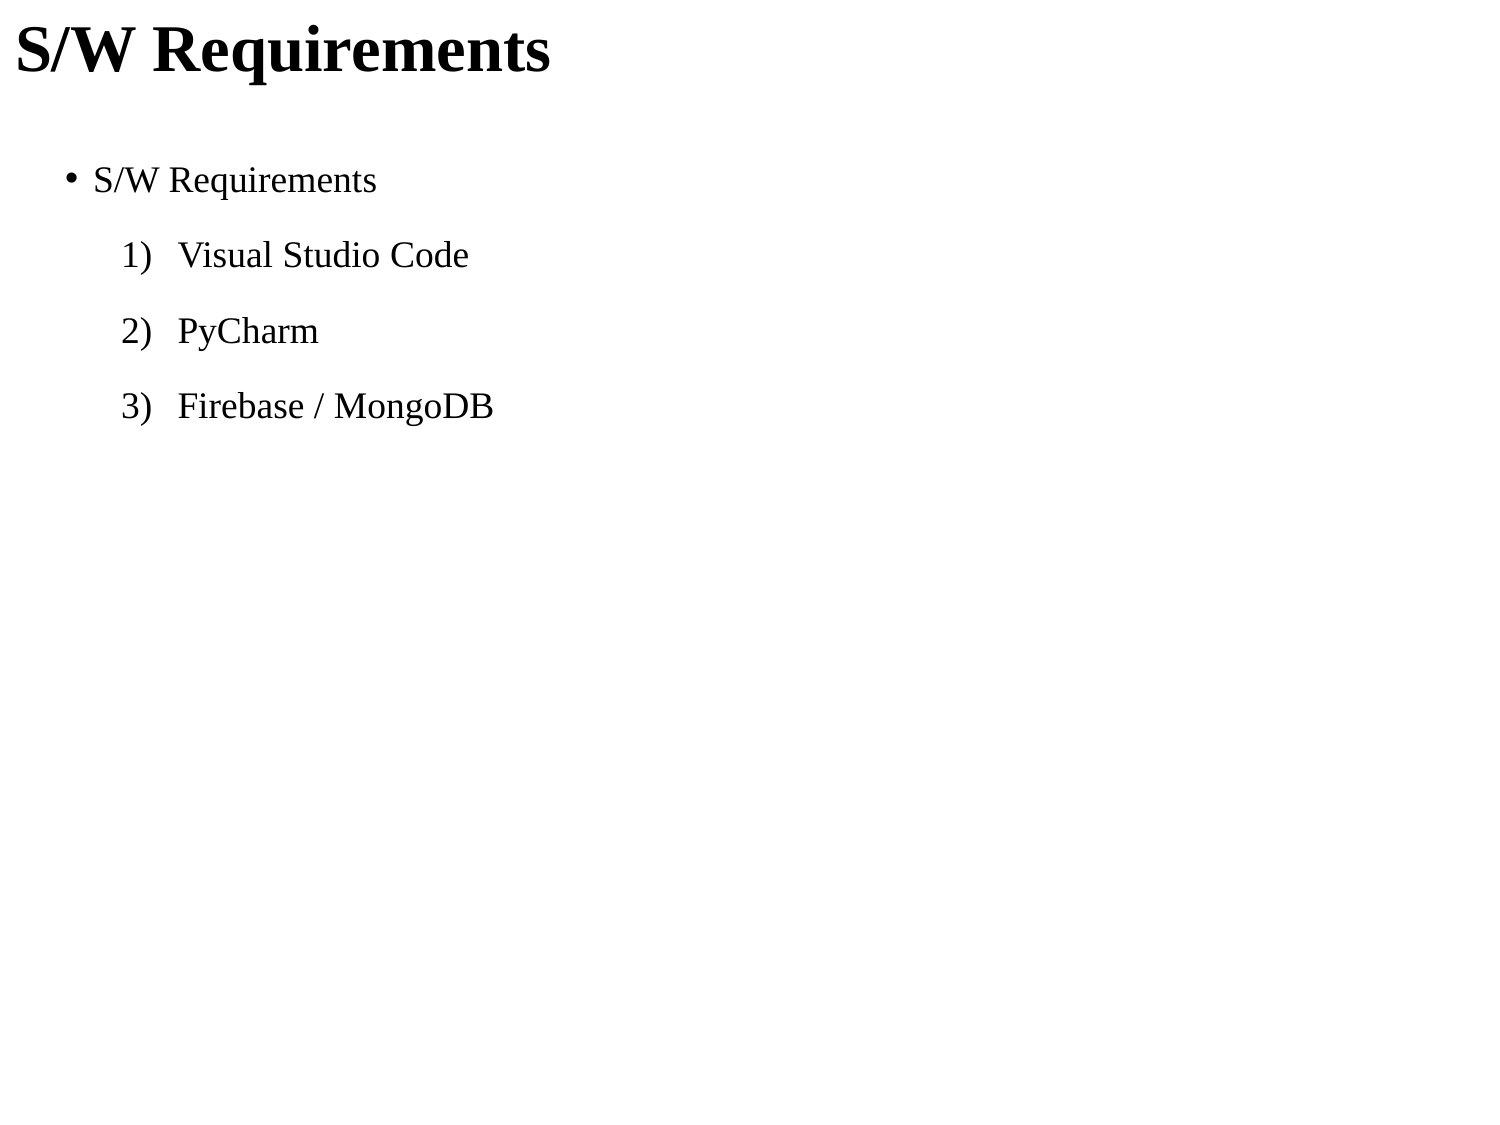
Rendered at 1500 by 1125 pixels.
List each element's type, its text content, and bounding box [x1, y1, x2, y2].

title S/W Requirements [0, 0, 1500, 100]
list S/W Requirements Visual Studio Code PyCharm Firebase / MongoDB [50, 125, 1438, 500]
